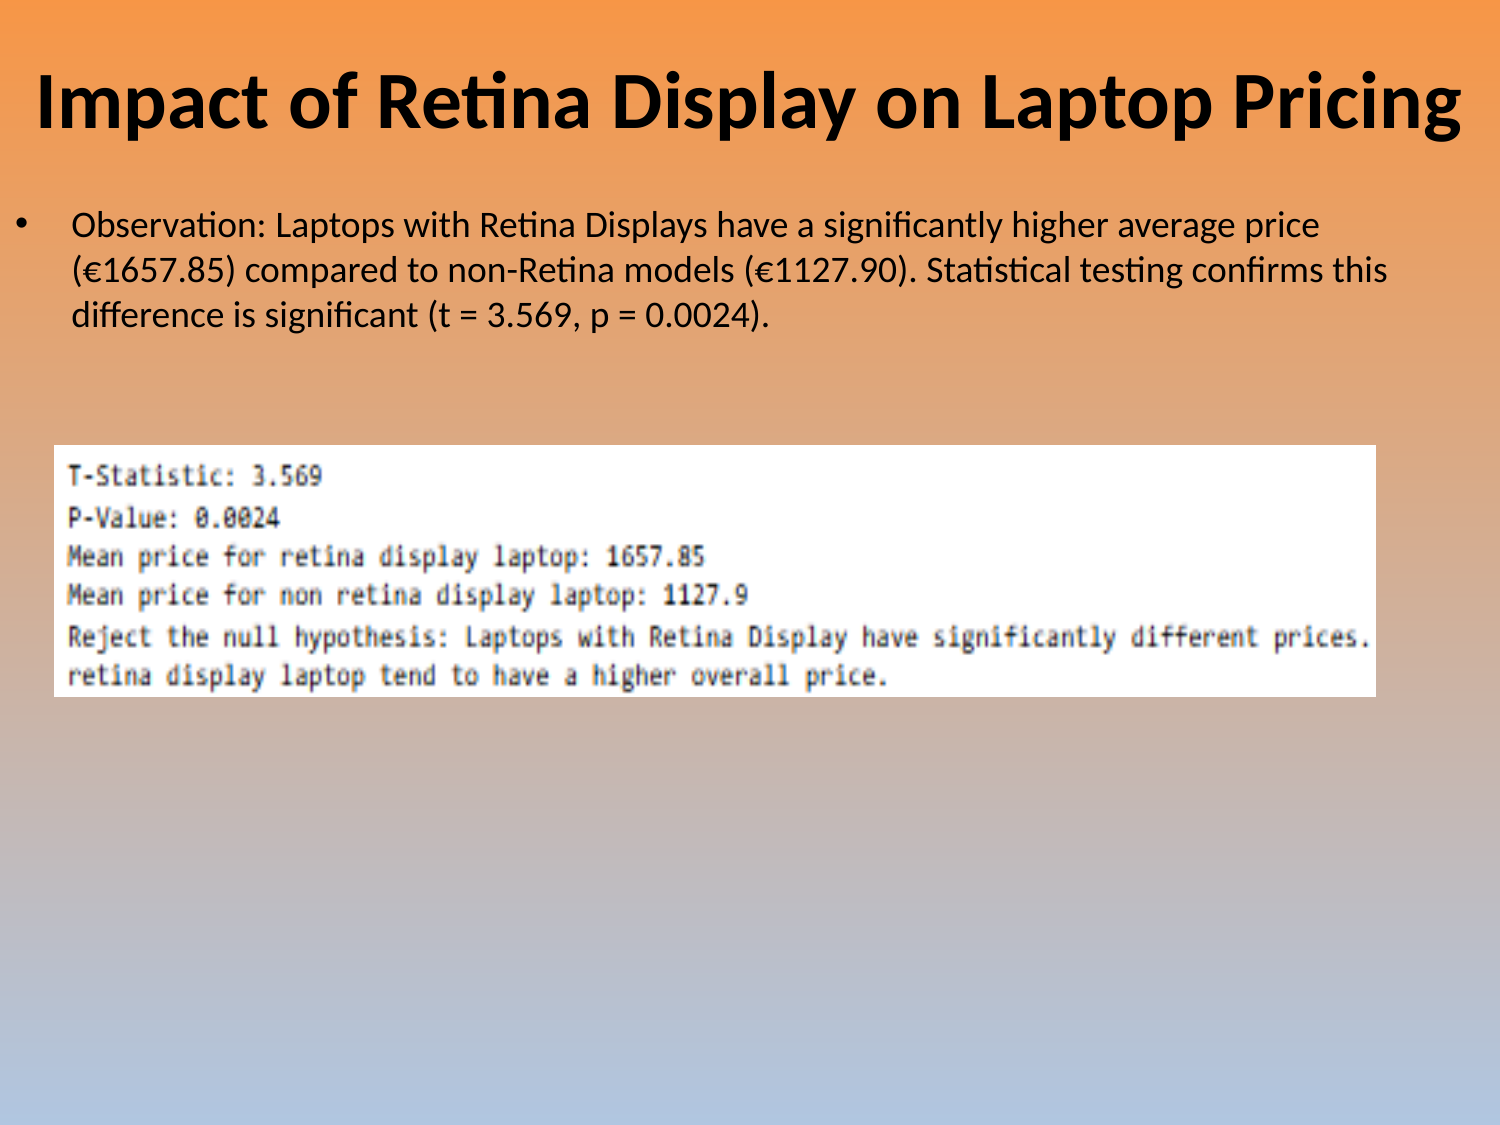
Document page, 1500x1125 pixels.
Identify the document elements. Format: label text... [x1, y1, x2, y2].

title Impact of Retina Display on Laptop Pricing [0, 0, 1500, 192]
list Observation: Laptops with Retina Displays have a significantly higher average price (€1657.85) compared to non-Retina models (€1127.90). Statistical testing confirms this difference is significant (t = 3.569, p = 0.0024). [0, 192, 1500, 1125]
picture [53, 445, 1376, 697]
